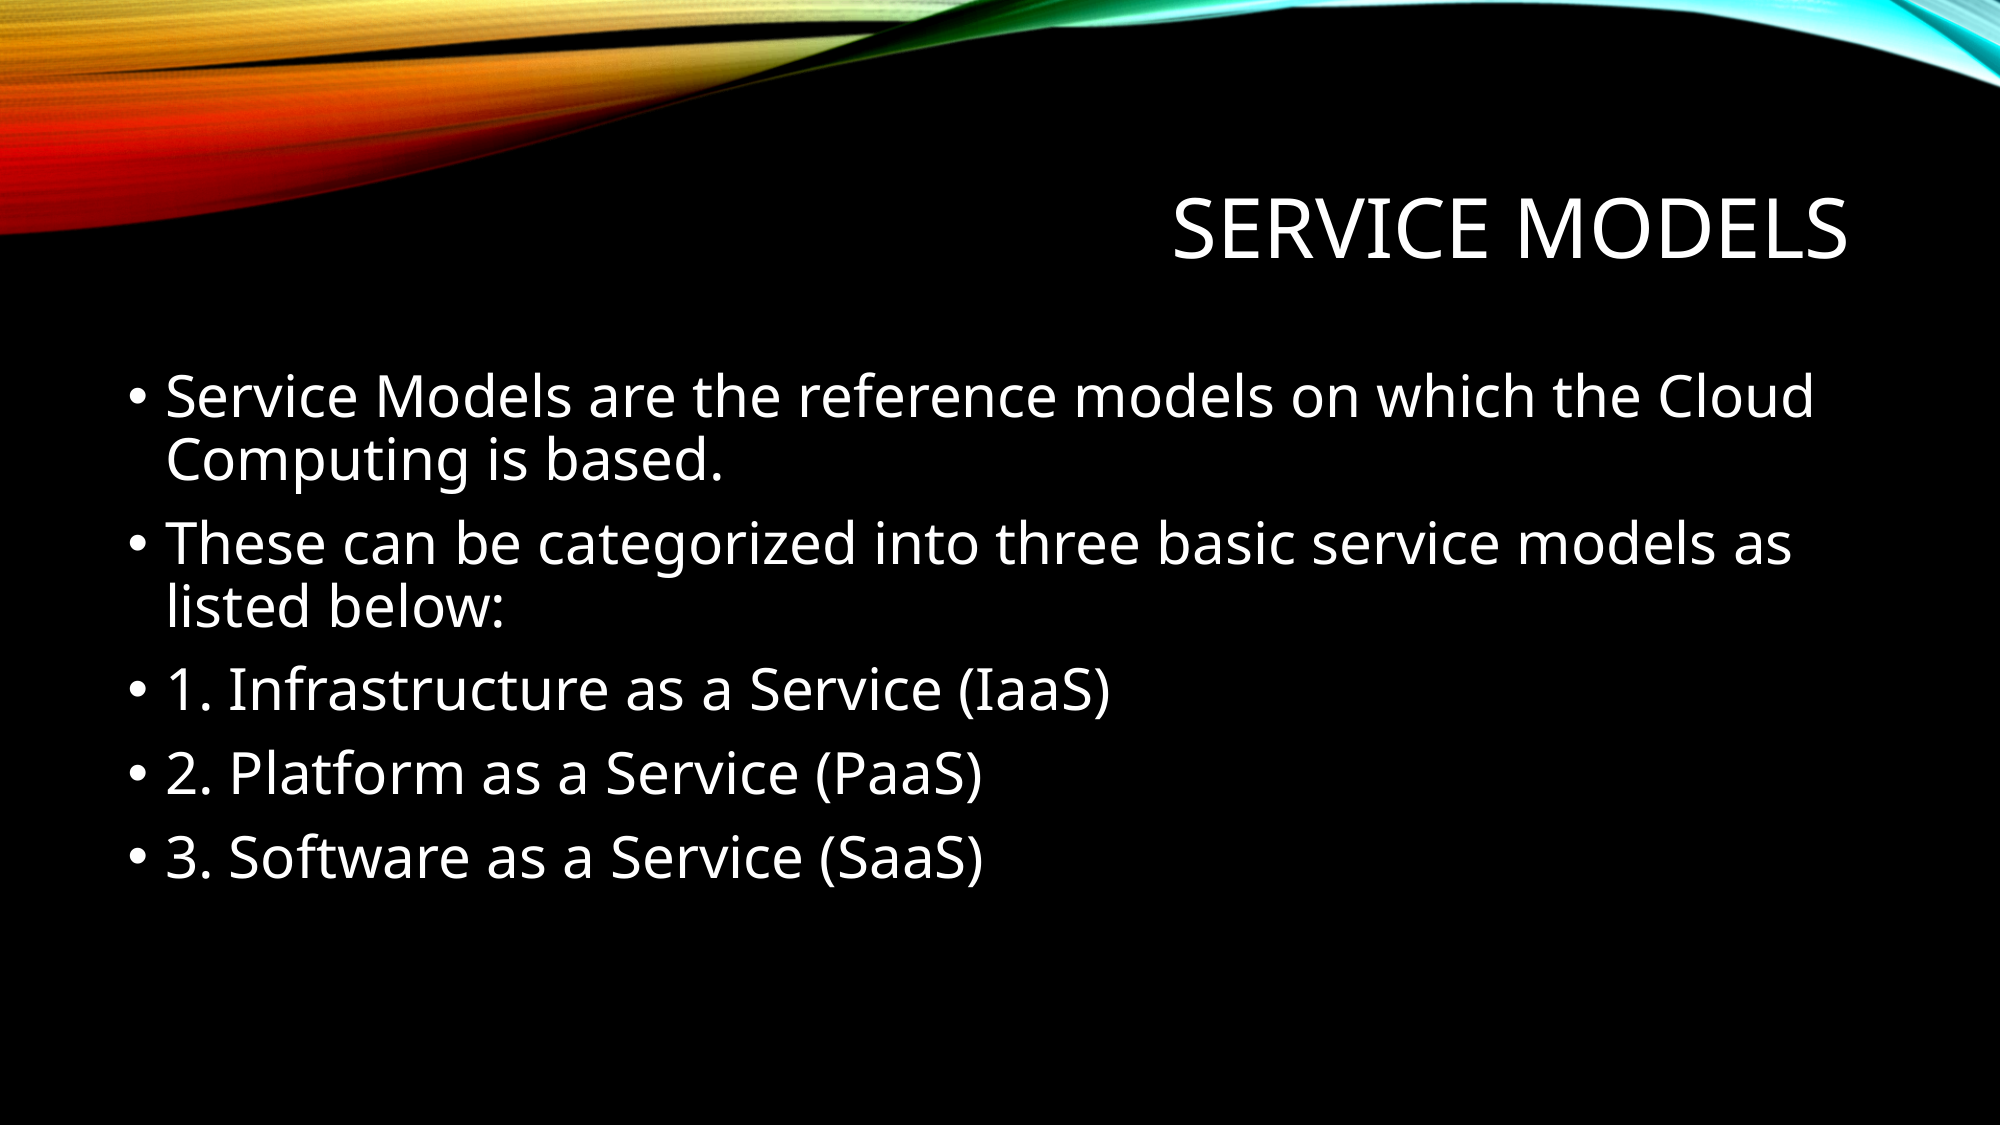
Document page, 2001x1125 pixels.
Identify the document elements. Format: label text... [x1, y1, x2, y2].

list Service Models are the reference models on which the Cloud Computing is based. These can be categorized into three basic service models as listed below: 1. Infrastructure as a Service (IaaS) 2. Platform as a Service (PaaS) 3. Software as a Service (SaaS) [112, 360, 1888, 1021]
picture [0, 0, 2000, 237]
title Service Models [474, 125, 1888, 338]
